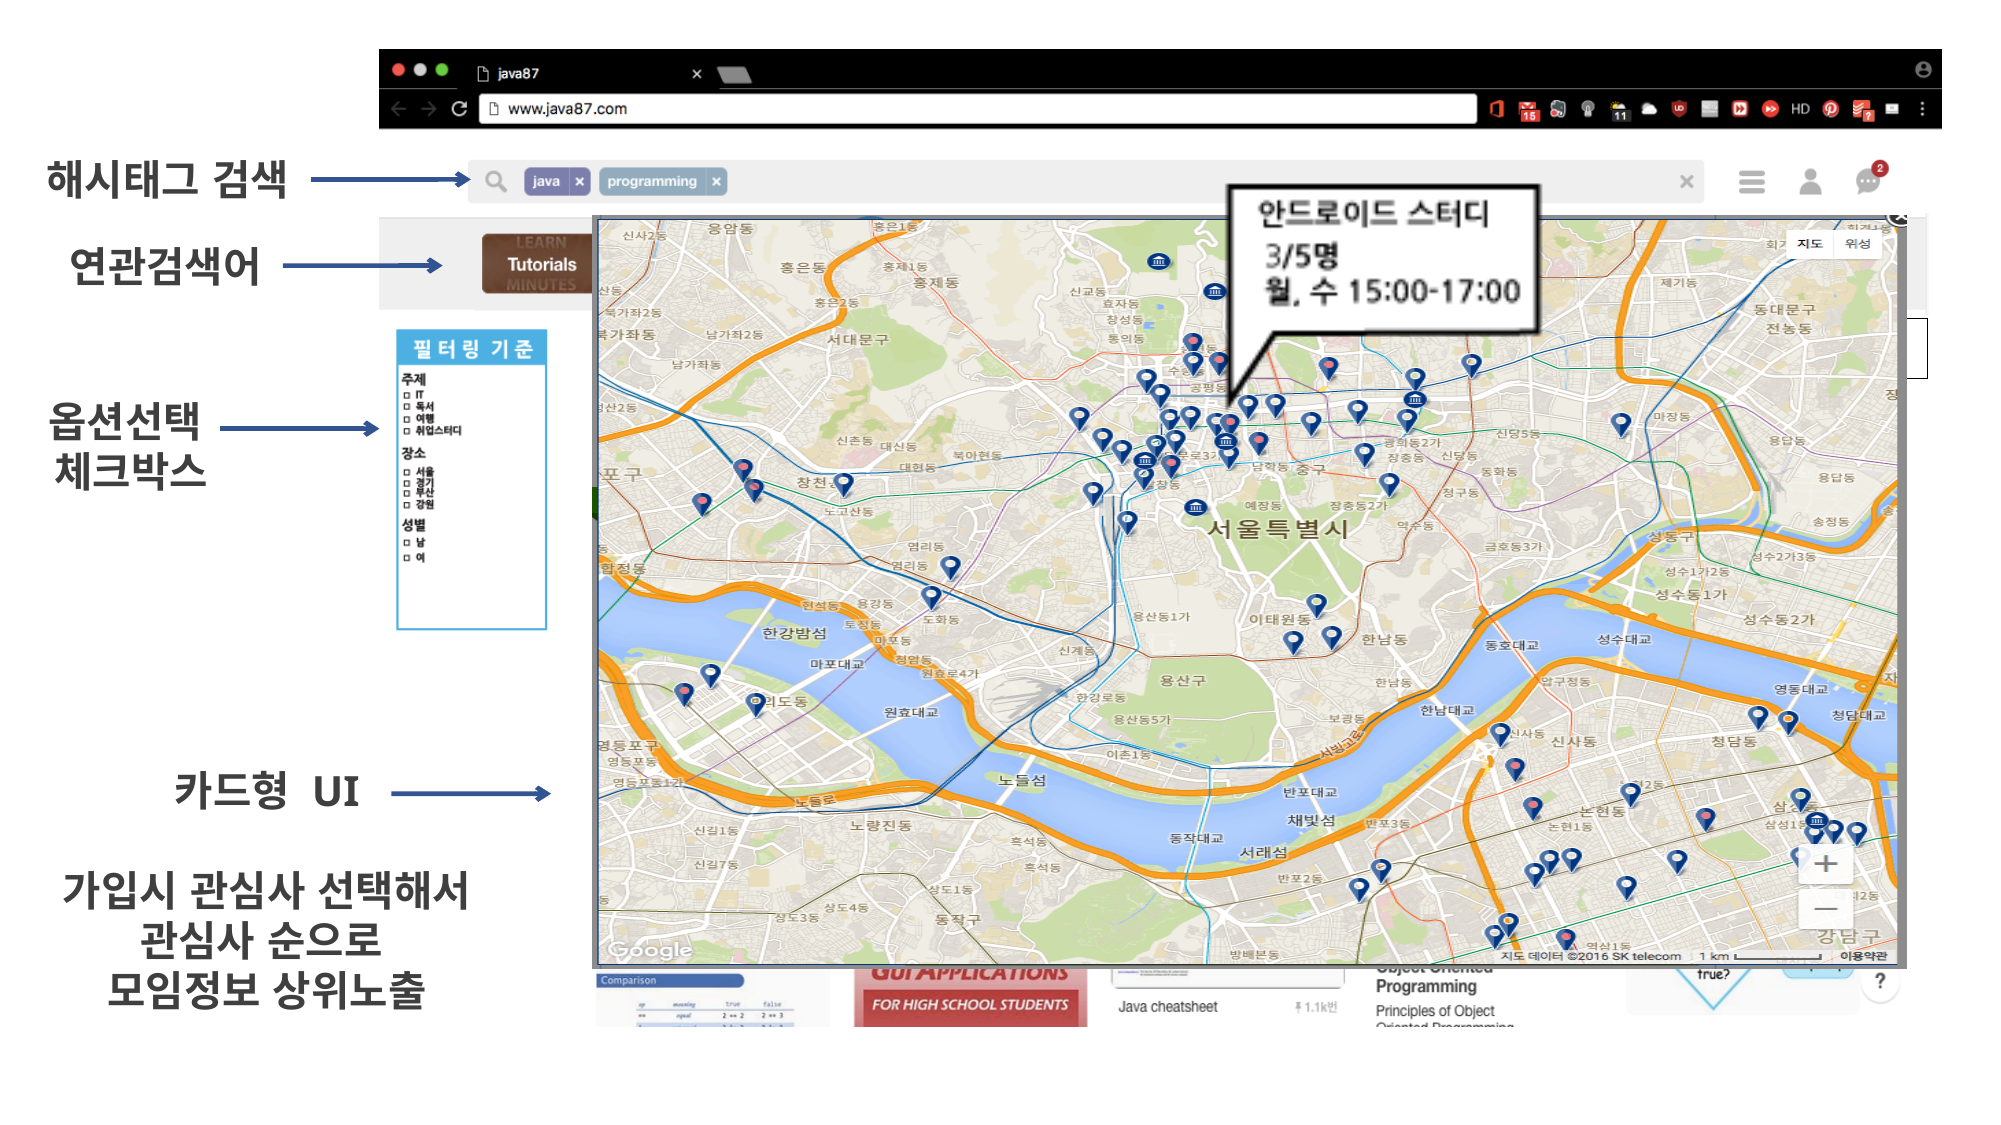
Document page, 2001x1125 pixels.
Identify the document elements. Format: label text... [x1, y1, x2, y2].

text_box 해시태그 검색 [12, 146, 323, 212]
text_box 연관검색어 [10, 233, 321, 299]
text_box 옵션선택 체크박스 [0, 388, 287, 504]
text_box 카드형 UI 가입시 관심사 선택해서 관심사 순으로 모임정보 상위노출 [0, 757, 379, 1023]
picture [379, 49, 1942, 1027]
